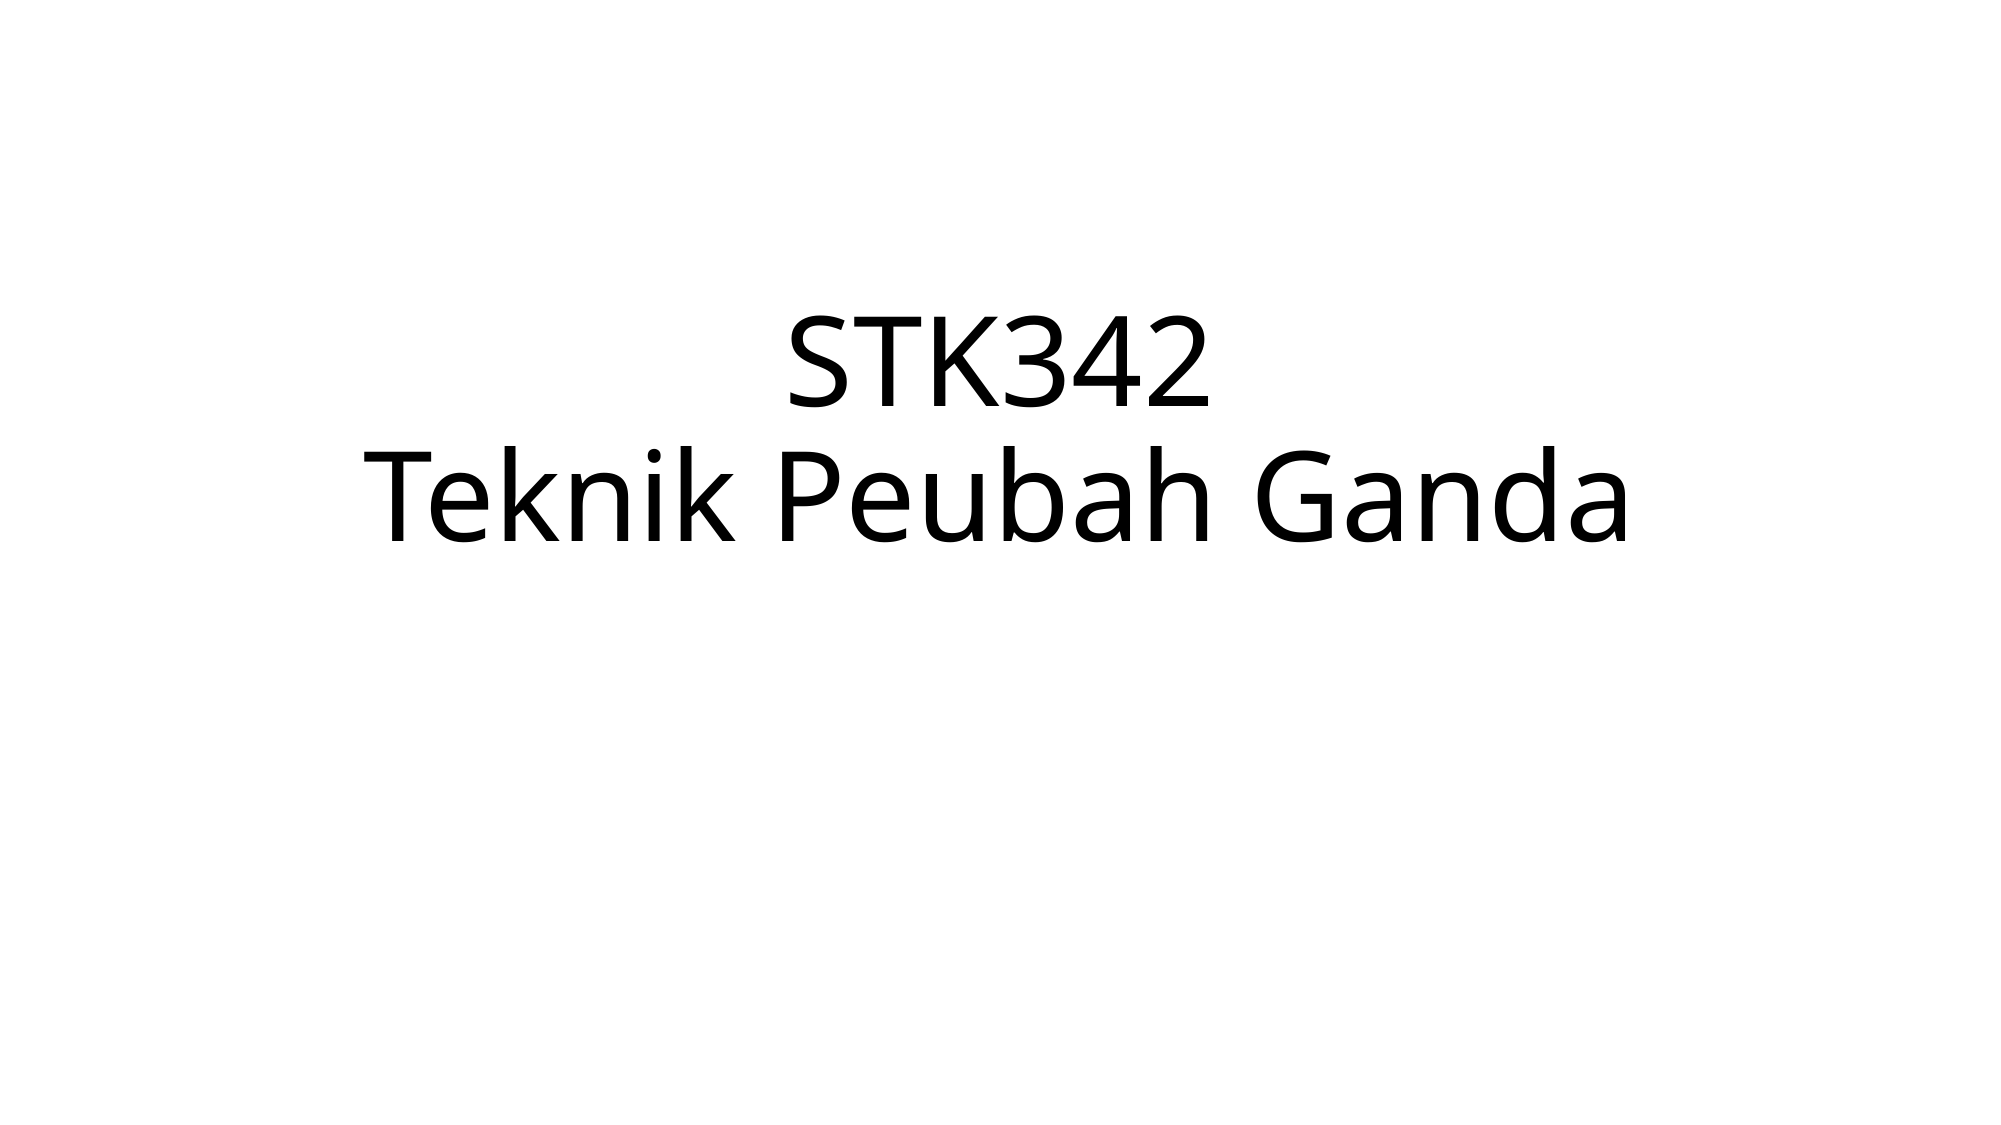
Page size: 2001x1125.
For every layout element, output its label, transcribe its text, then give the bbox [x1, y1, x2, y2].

title STK342 Teknik Peubah Ganda [249, 184, 1750, 576]
